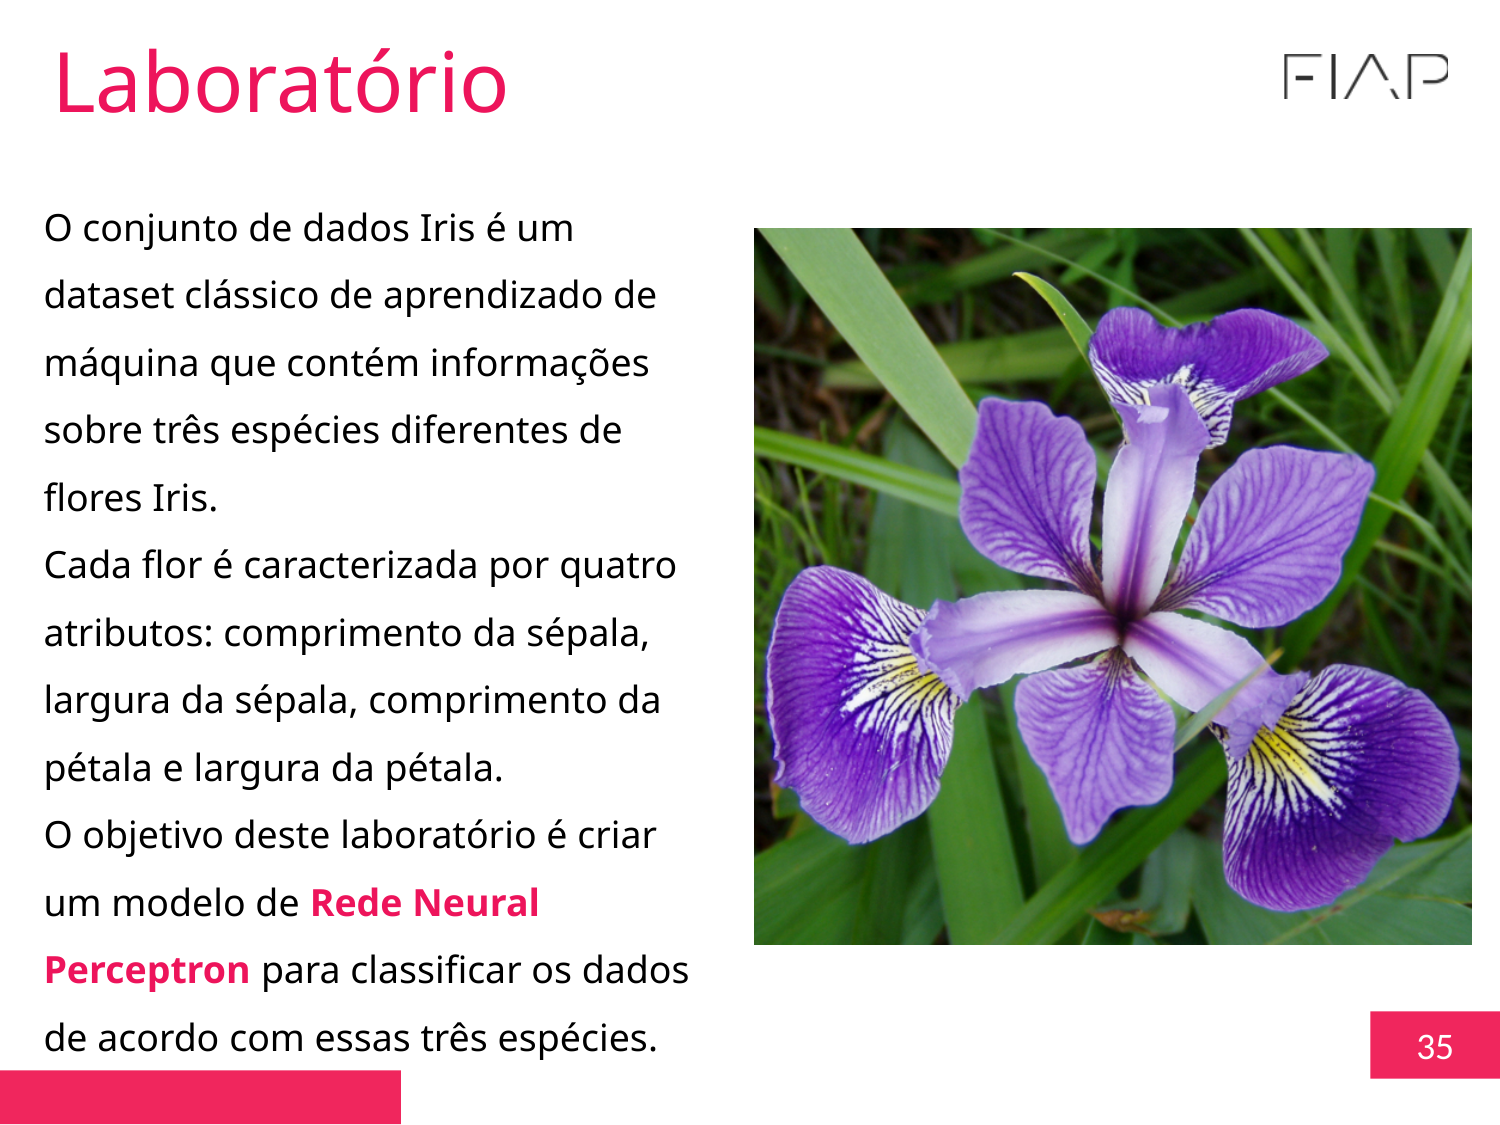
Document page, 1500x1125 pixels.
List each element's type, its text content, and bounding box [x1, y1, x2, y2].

text_box O conjunto de dados Iris é um dataset clássico de aprendizado de máquina que contém informações sobre três espécies diferentes de flores Iris. Cada flor é caracterizada por quatro atributos: comprimento da sépala, largura da sépala, comprimento da pétala e largura da pétala. O objetivo deste laboratório é criar um modelo de Rede Neural Perceptron para classificar os dados de acordo com essas três espécies. [28, 173, 726, 1066]
text_box Laboratório [37, 21, 1176, 137]
picture [754, 228, 1472, 945]
